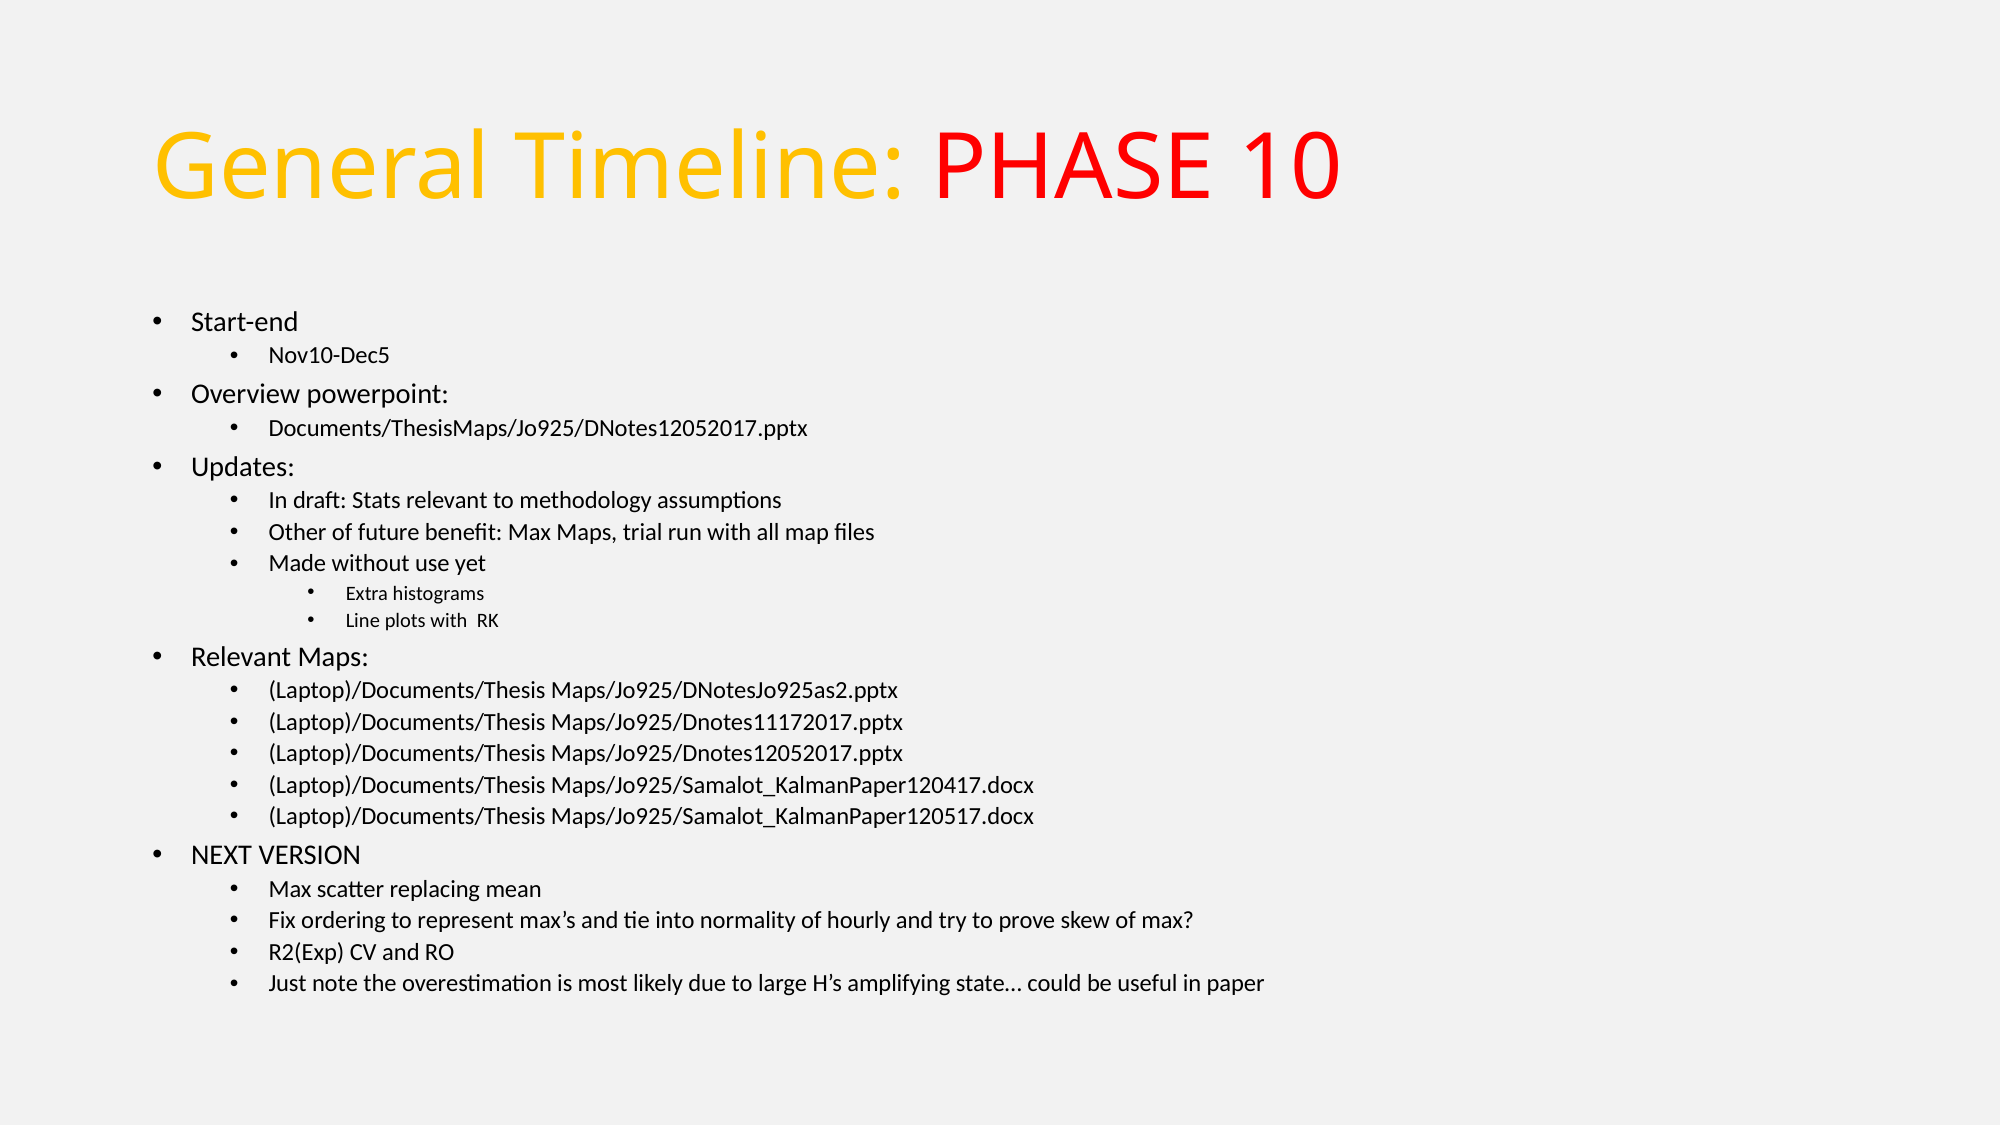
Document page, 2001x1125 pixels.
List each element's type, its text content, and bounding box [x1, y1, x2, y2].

list Start-end Nov10-Dec5 Overview powerpoint: Documents/ThesisMaps/Jo925/DNotes12052017.pptx Updates: In draft: Stats relevant to methodology assumptions Other of future benefit: Max Maps, trial run with all map files Made without use yet Extra histograms Line plots with RK Relevant Maps: (Laptop)/Documents/Thesis Maps/Jo925/DNotesJo925as2.pptx (Laptop)/Documents/Thesis Maps/Jo925/Dnotes11172017.pptx (Laptop)/Documents/Thesis Maps/Jo925/Dnotes12052017.pptx (Laptop)/Documents/Thesis Maps/Jo925/Samalot_KalmanPaper120417.docx (Laptop)/Documents/Thesis Maps/Jo925/Samalot_KalmanPaper120517.docx NEXT VERSION Max scatter replacing mean Fix ordering to represent max’s and tie into normality of hourly and try to prove skew of max? R2(Exp) CV and RO Just note the overestimation is most likely due to large H’s amplifying state… could be useful in paper [137, 299, 1863, 1014]
title General Timeline: PHASE 10 [137, 59, 1863, 278]
